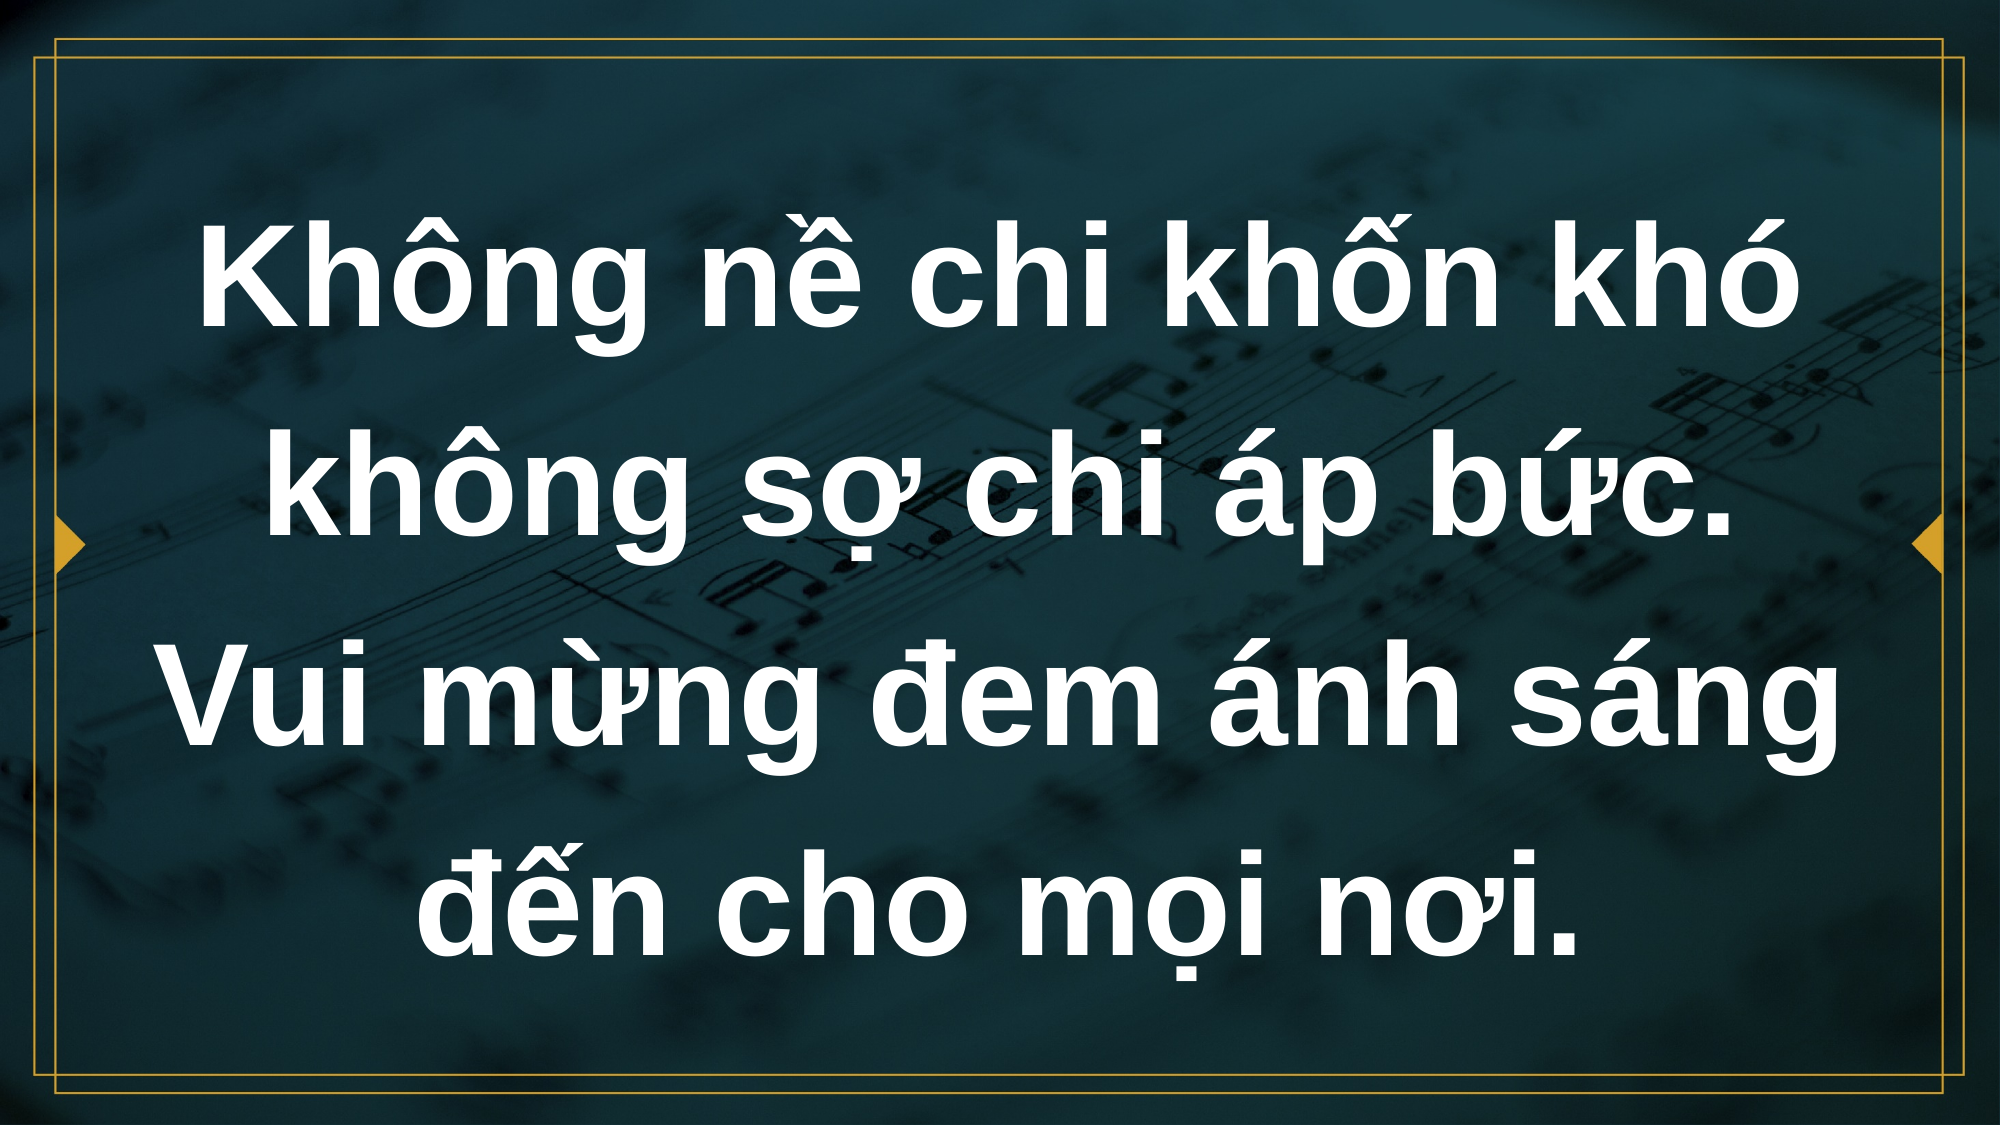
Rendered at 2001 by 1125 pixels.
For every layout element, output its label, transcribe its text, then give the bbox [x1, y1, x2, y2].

title Không nề chi khốn khó không sợ chi áp bức. Vui mừng đem ánh sáng đến cho mọi nơi. [55, 53, 1945, 1077]
picture [0, 0, 2000, 1125]
